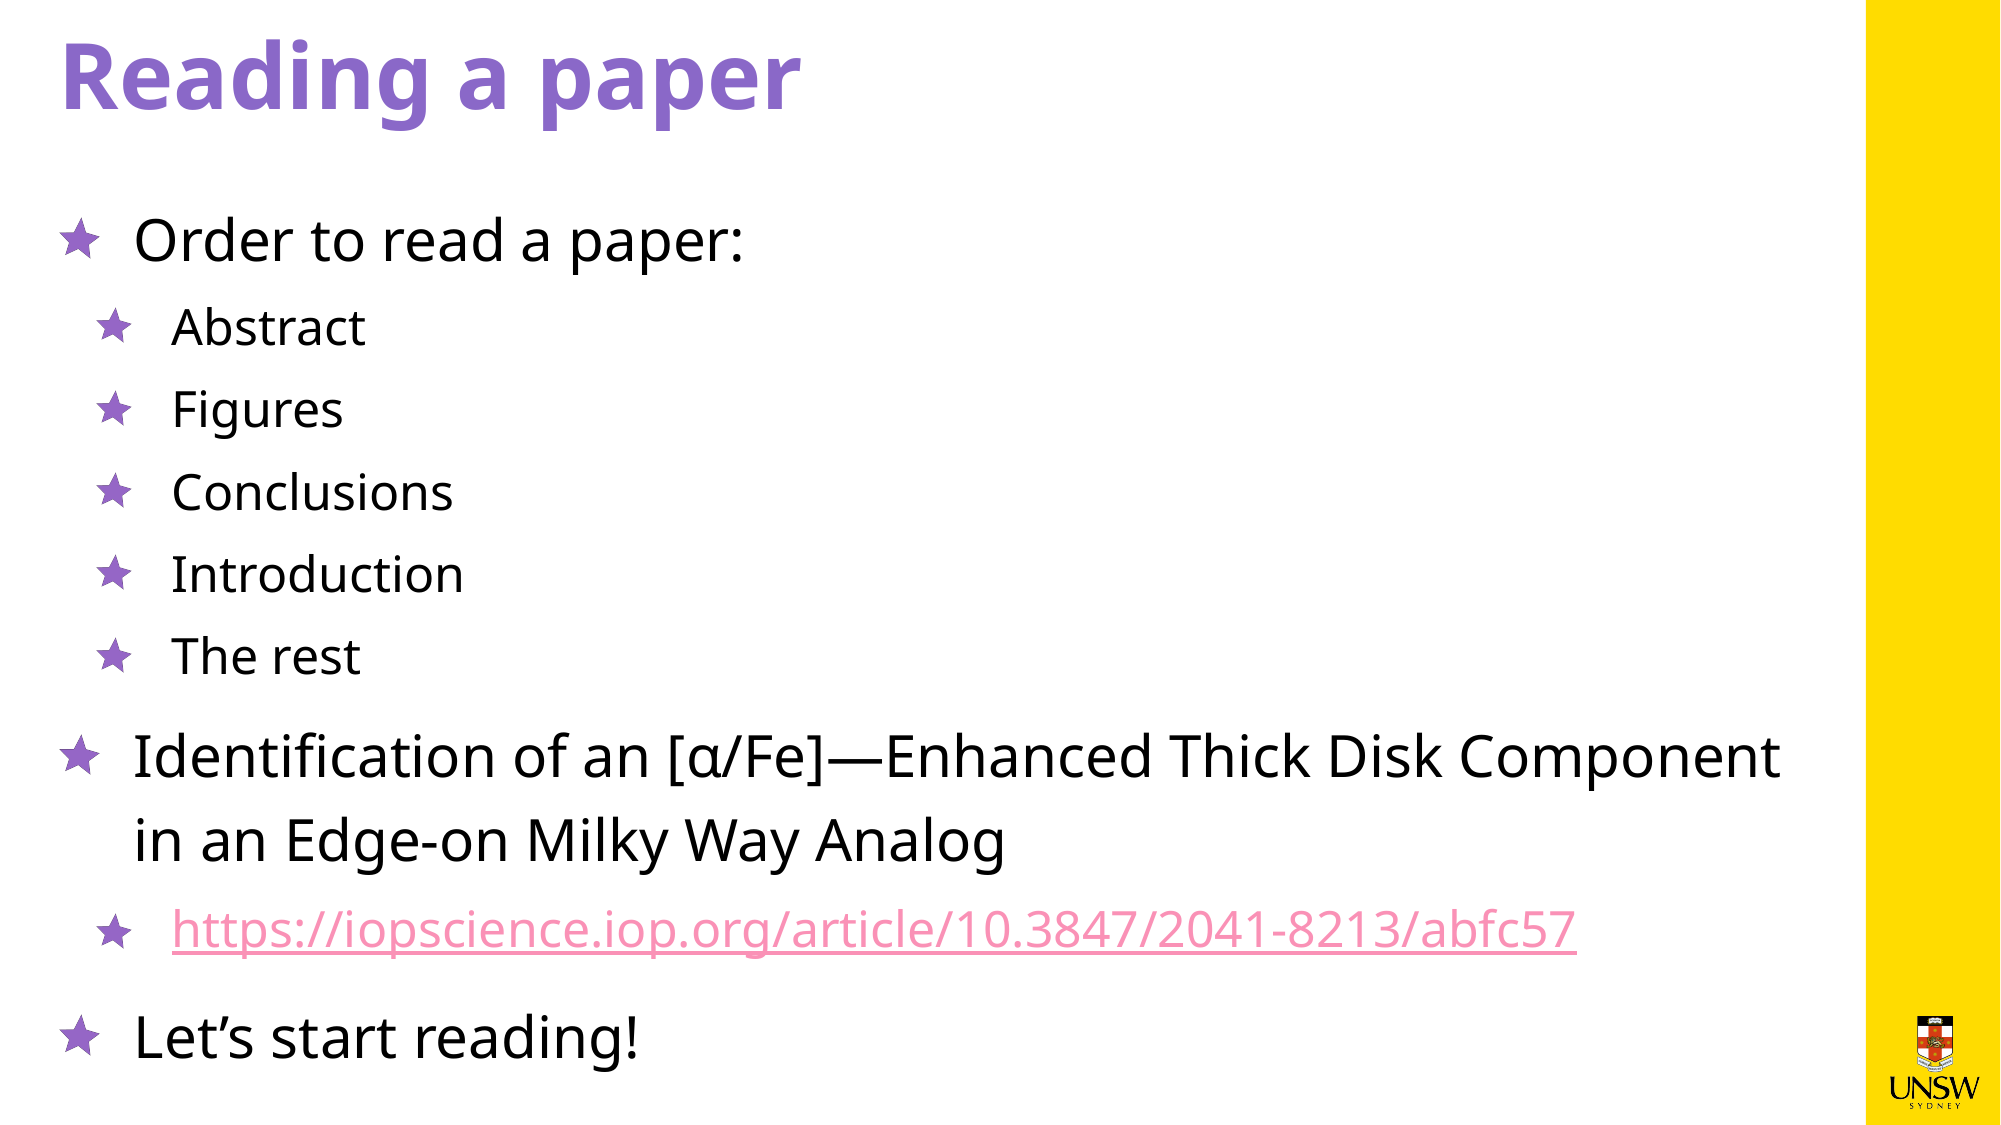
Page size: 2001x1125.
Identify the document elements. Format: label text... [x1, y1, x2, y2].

picture [96, 637, 132, 673]
picture [96, 307, 132, 343]
picture [59, 734, 100, 775]
picture [96, 472, 132, 508]
picture [59, 1014, 100, 1056]
picture [96, 390, 132, 426]
list Order to read a paper: Abstract Figures Conclusions Introduction The rest Identification of an [α/Fe]—Enhanced Thick Disk Component in an Edge-on Milky Way Analog https://iopscience.iop.org/article/10.3847/2041-8213/abfc57 Let’s start reading! [0, 159, 1863, 1125]
picture [96, 554, 132, 590]
picture [59, 217, 100, 259]
picture [96, 913, 132, 949]
picture [1890, 1016, 1980, 1109]
title Reading a paper [0, 0, 1863, 159]
